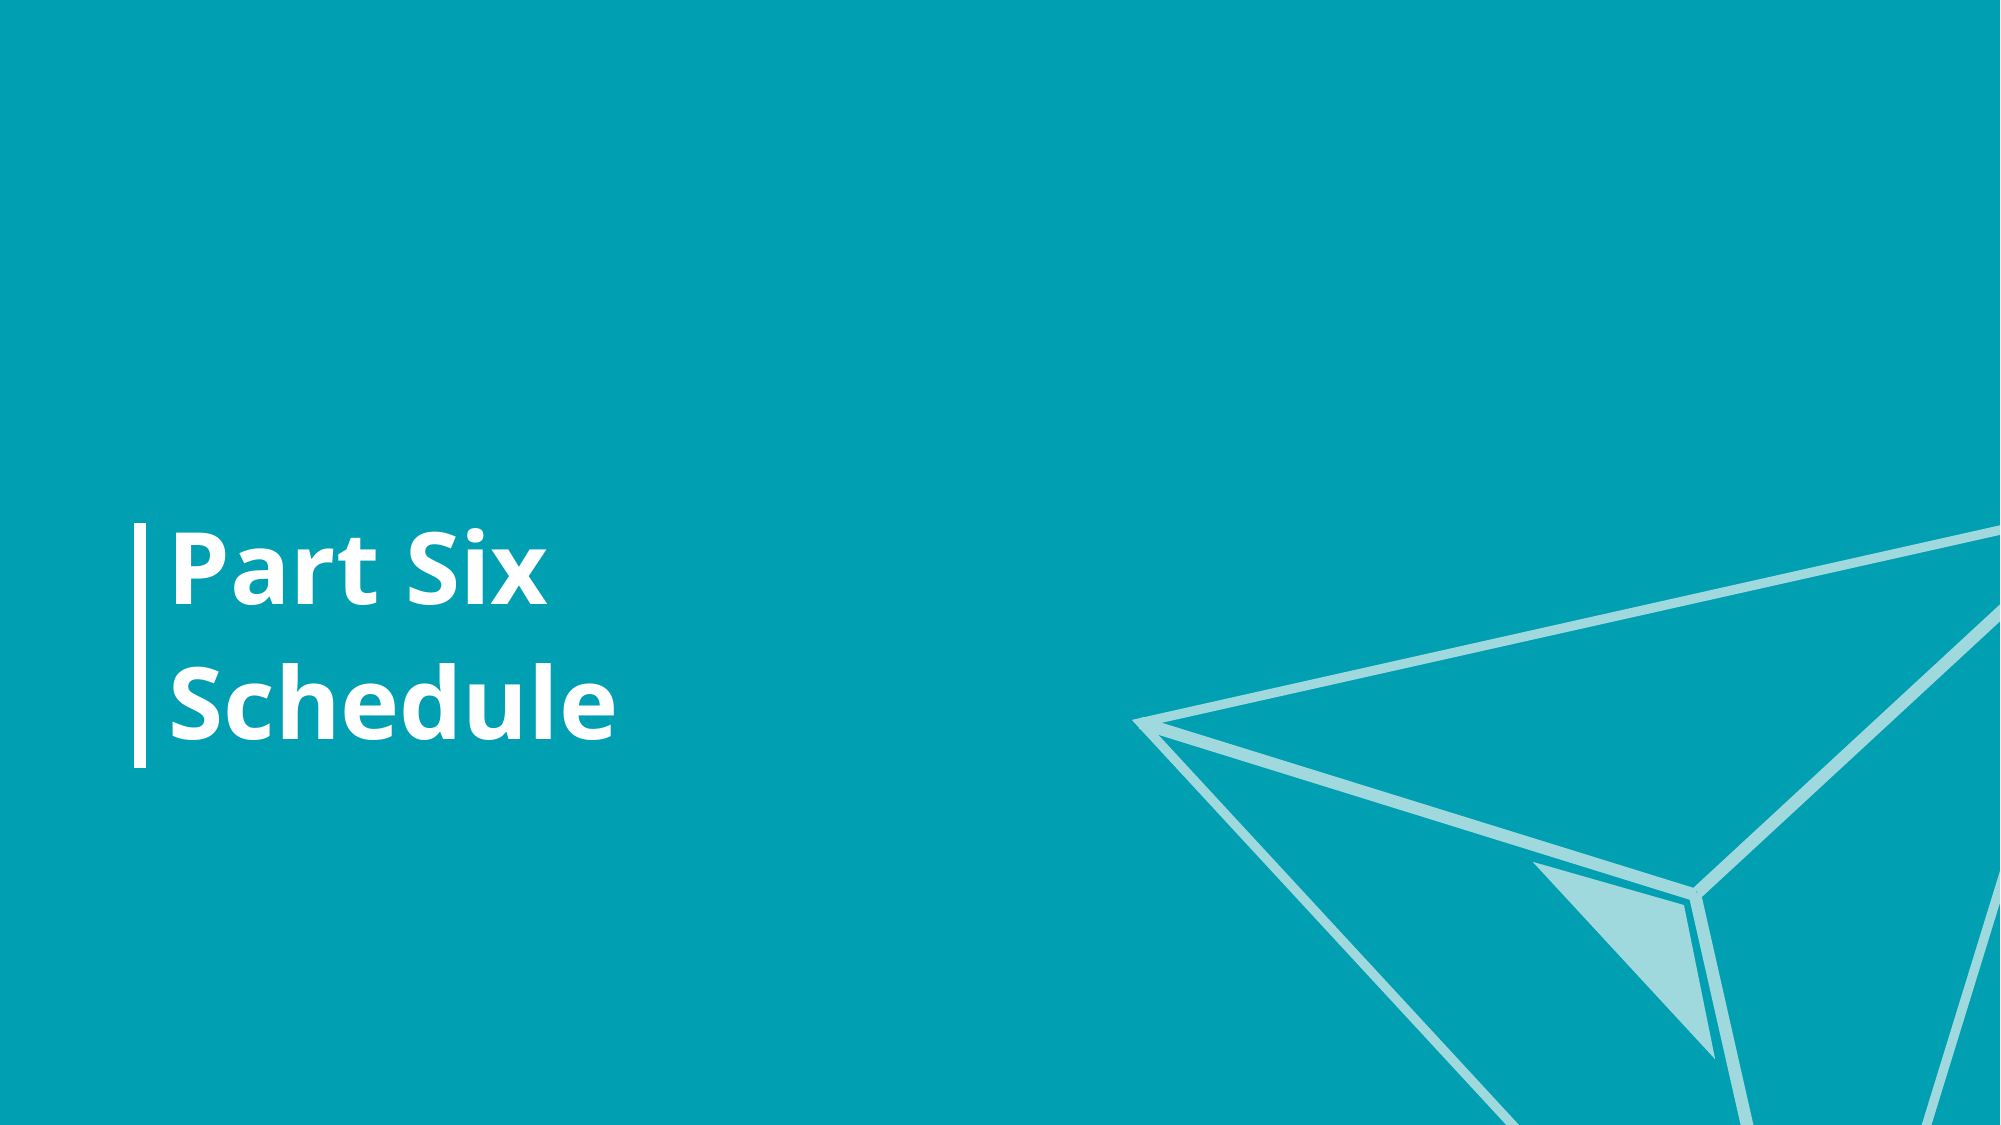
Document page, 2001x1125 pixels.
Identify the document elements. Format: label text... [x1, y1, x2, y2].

list Part Six [152, 510, 1102, 646]
list Schedule [154, 645, 1381, 781]
